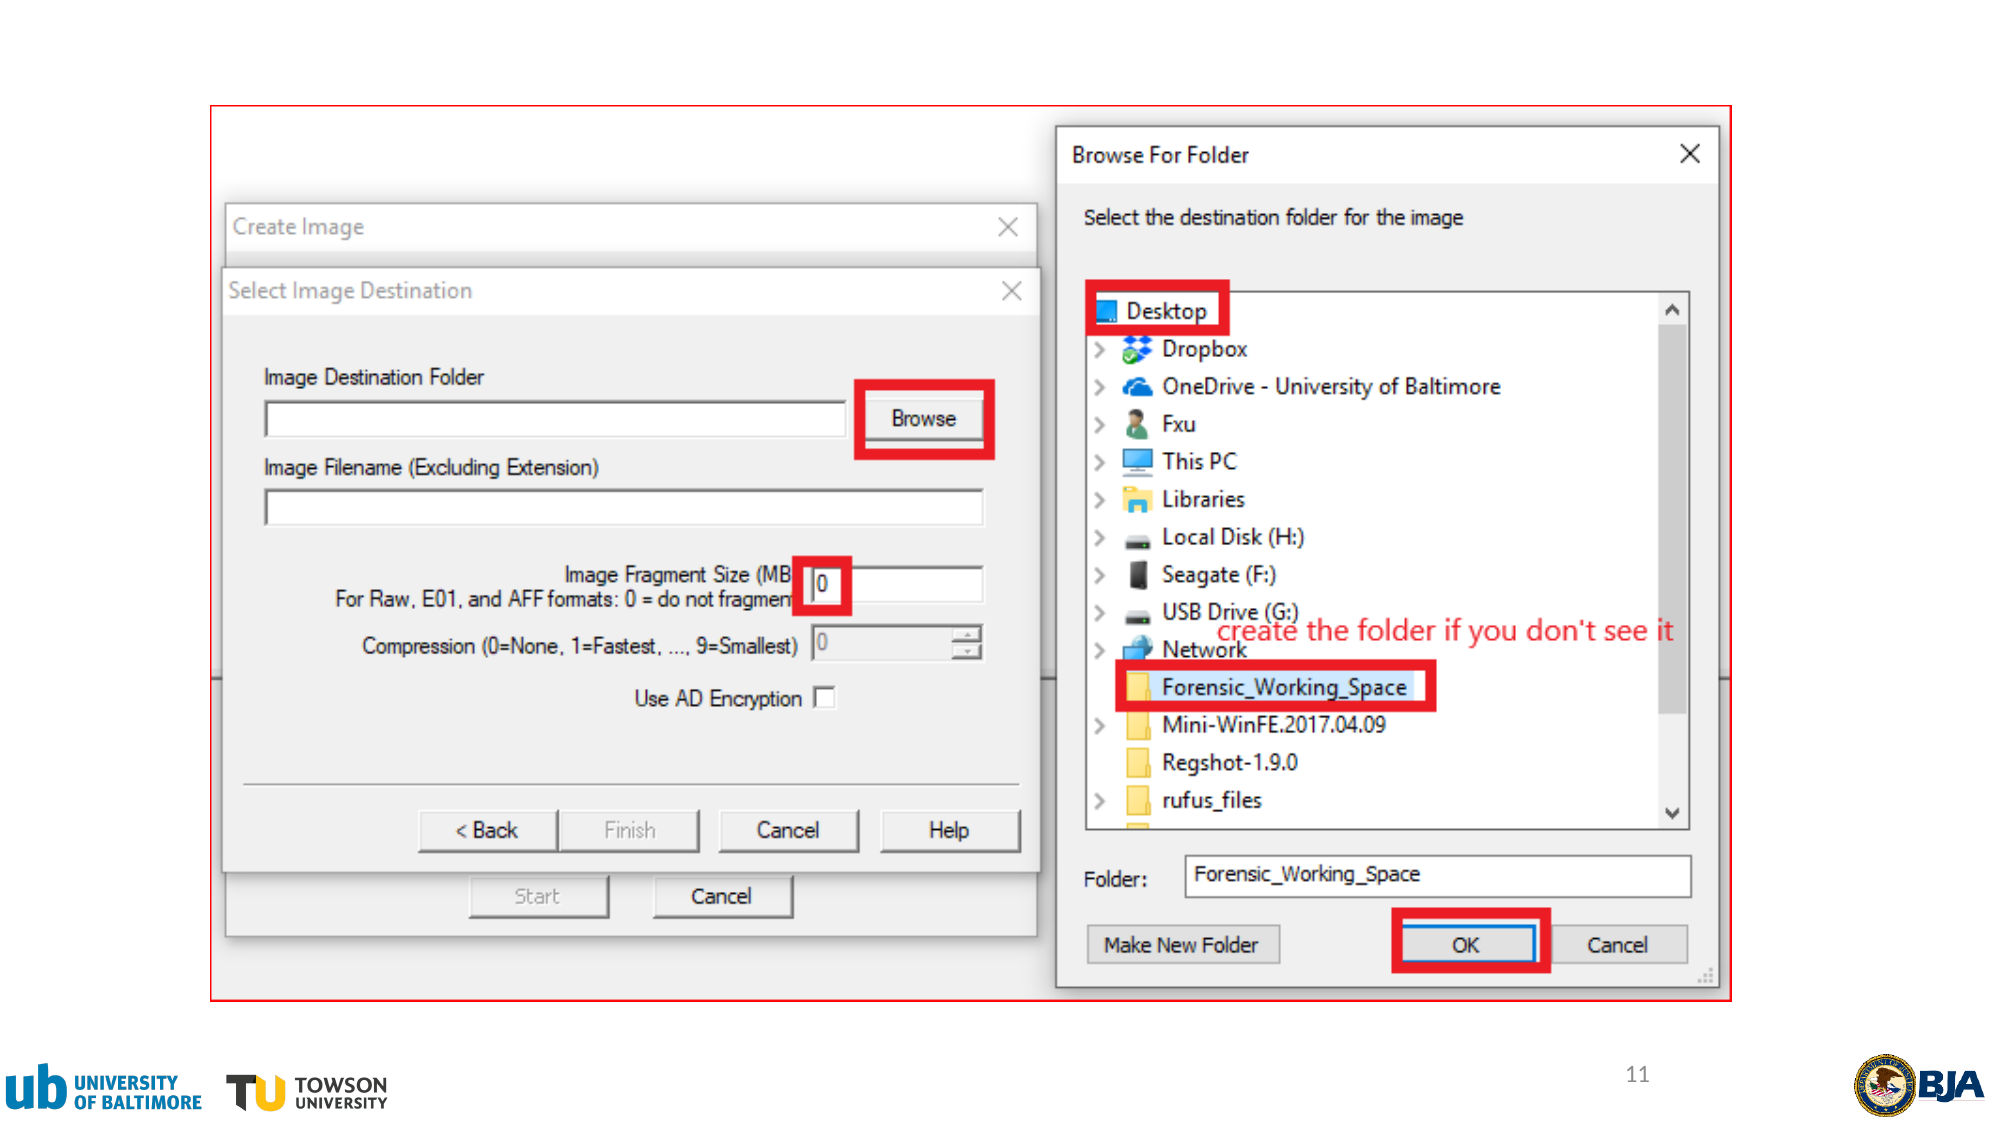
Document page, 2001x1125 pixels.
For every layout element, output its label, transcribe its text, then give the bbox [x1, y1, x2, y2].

slide_number 11 [1412, 1042, 1863, 1103]
picture [1854, 1054, 1986, 1117]
picture [0, 1031, 407, 1125]
picture [209, 105, 1732, 1002]
